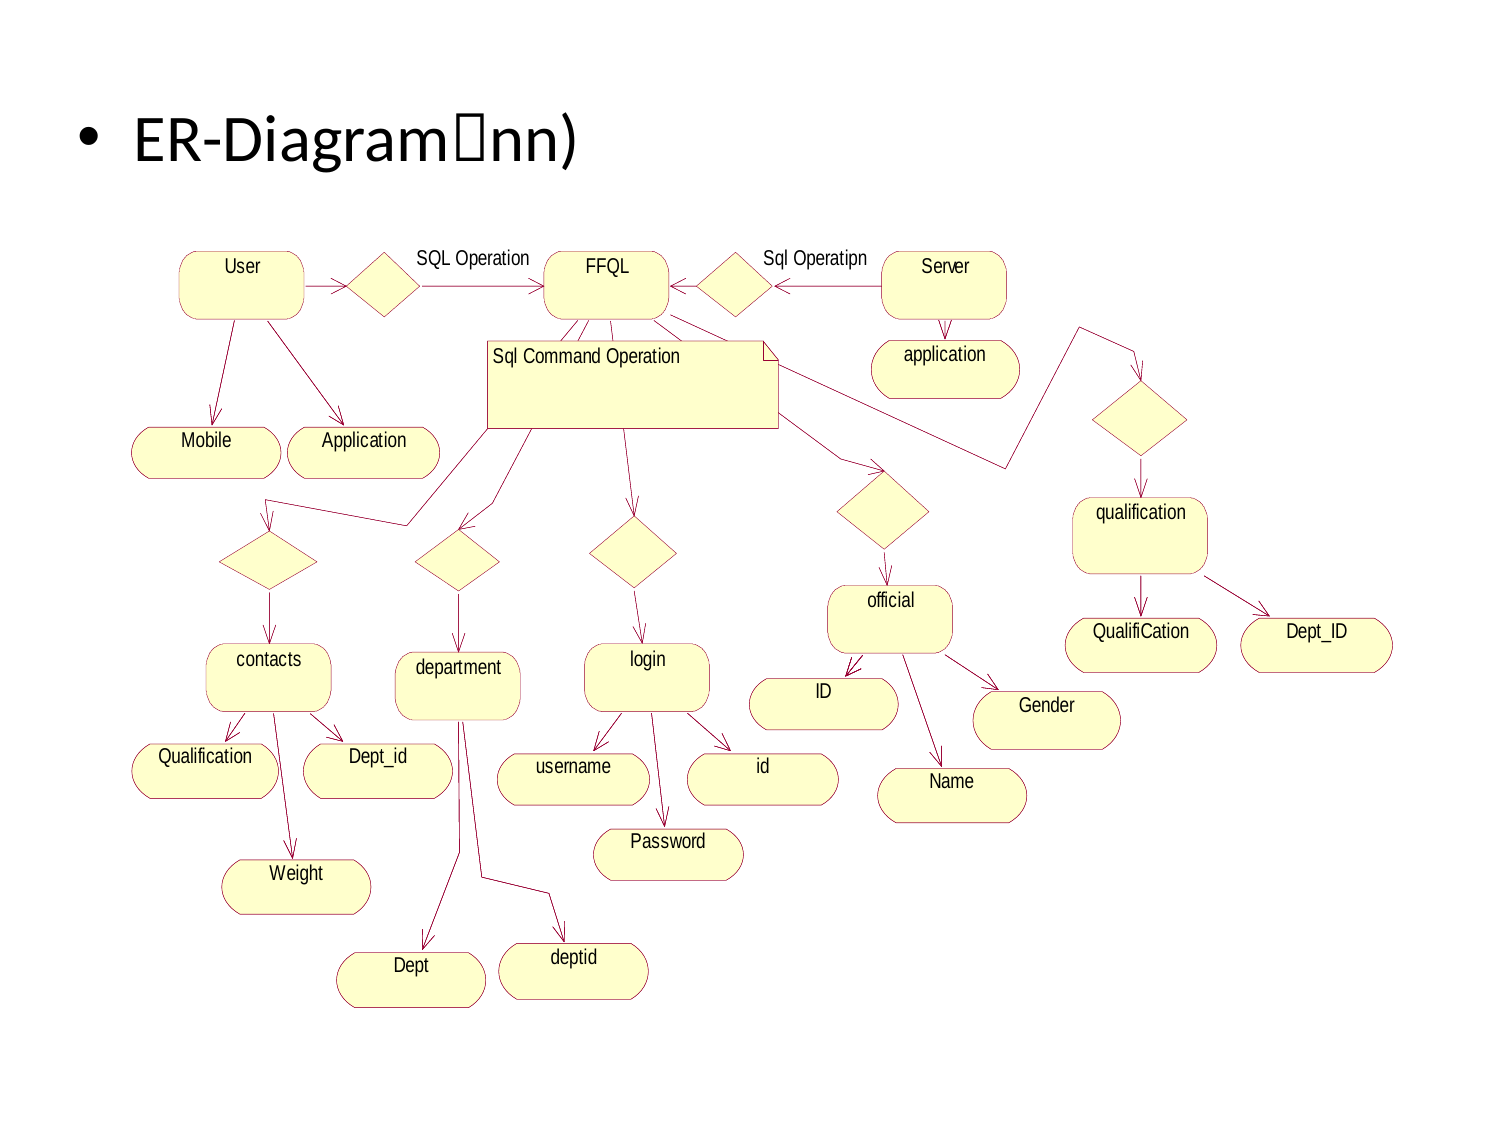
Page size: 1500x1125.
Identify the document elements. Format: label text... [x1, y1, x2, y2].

list ER-Diagramnn) [62, 87, 1426, 174]
picture [62, 174, 1463, 1051]
